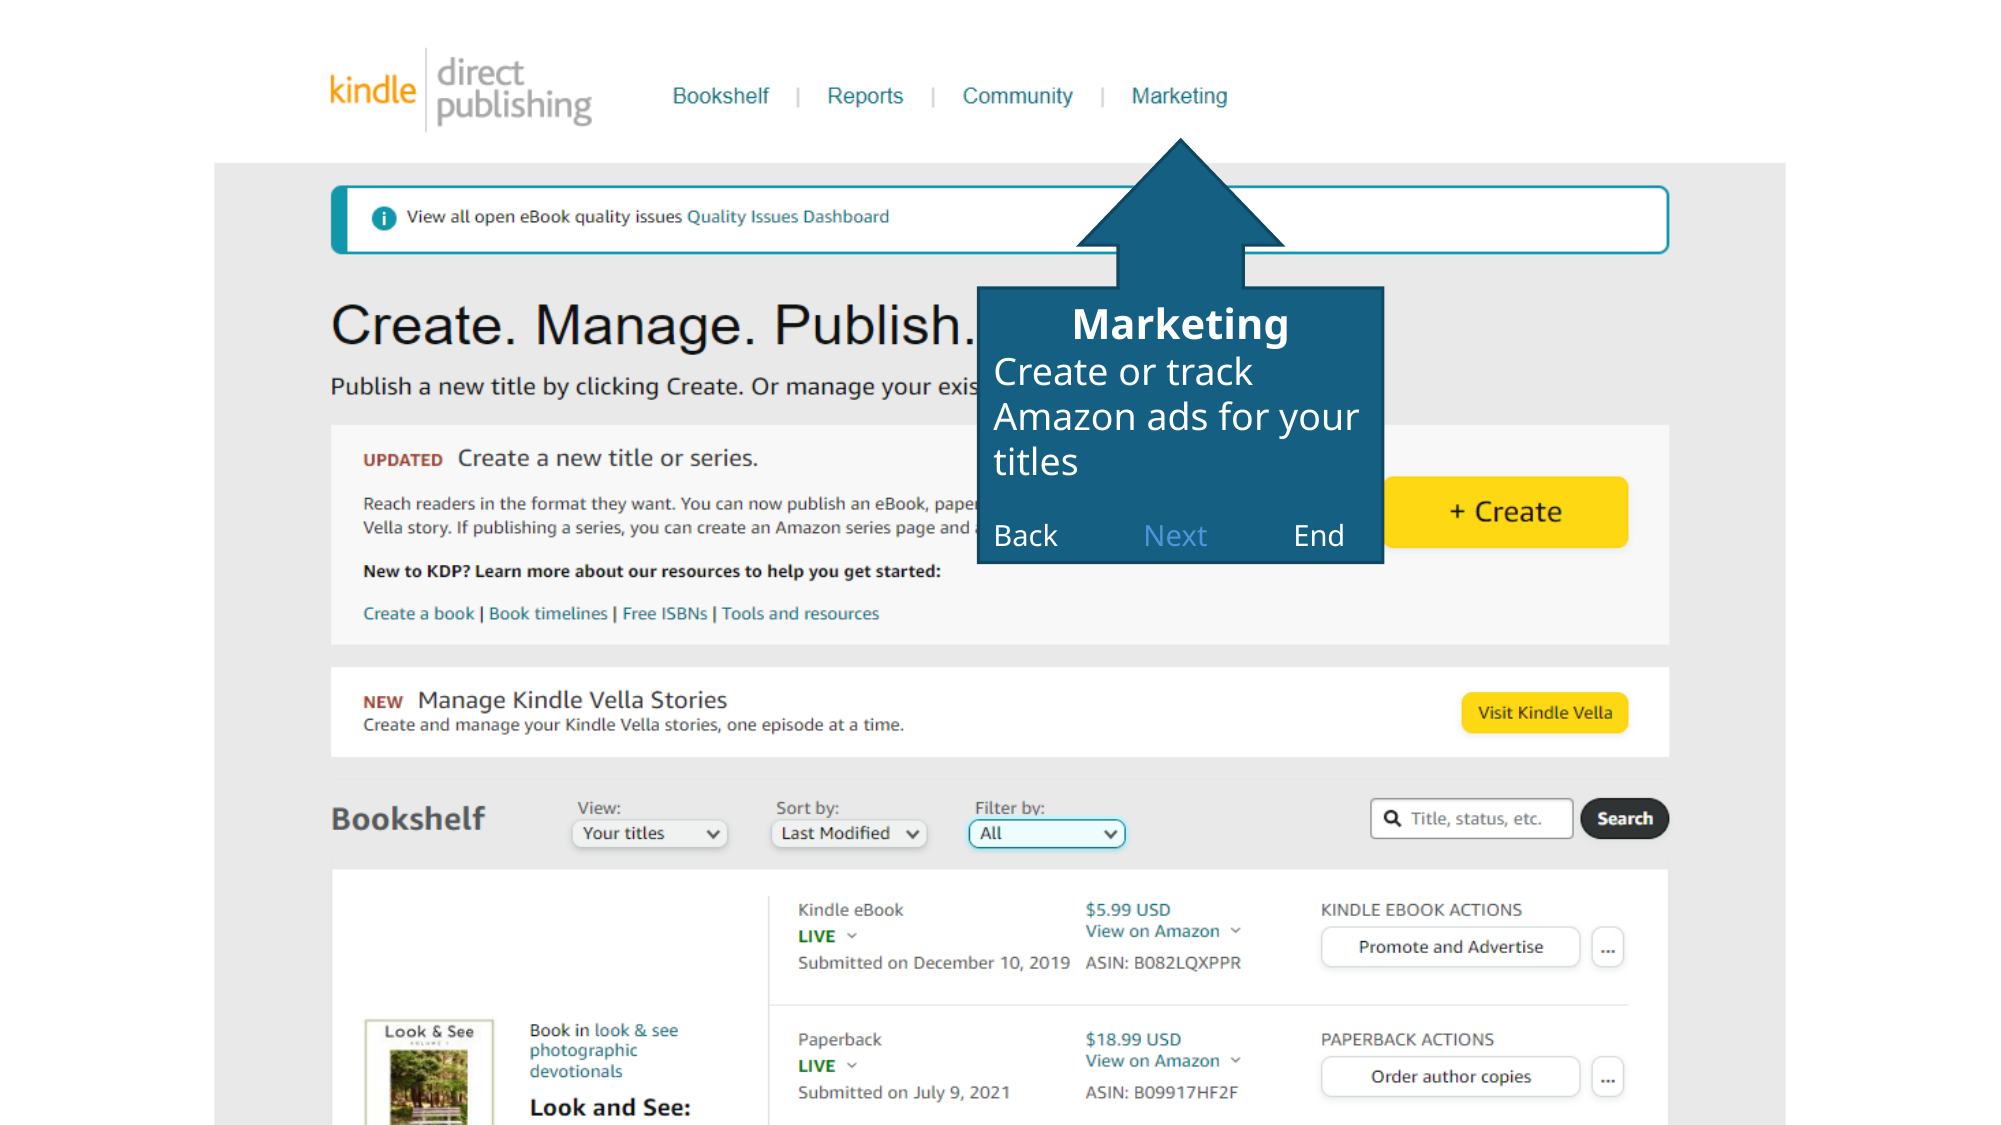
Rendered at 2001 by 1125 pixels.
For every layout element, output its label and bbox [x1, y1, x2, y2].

picture [213, 0, 1787, 1125]
